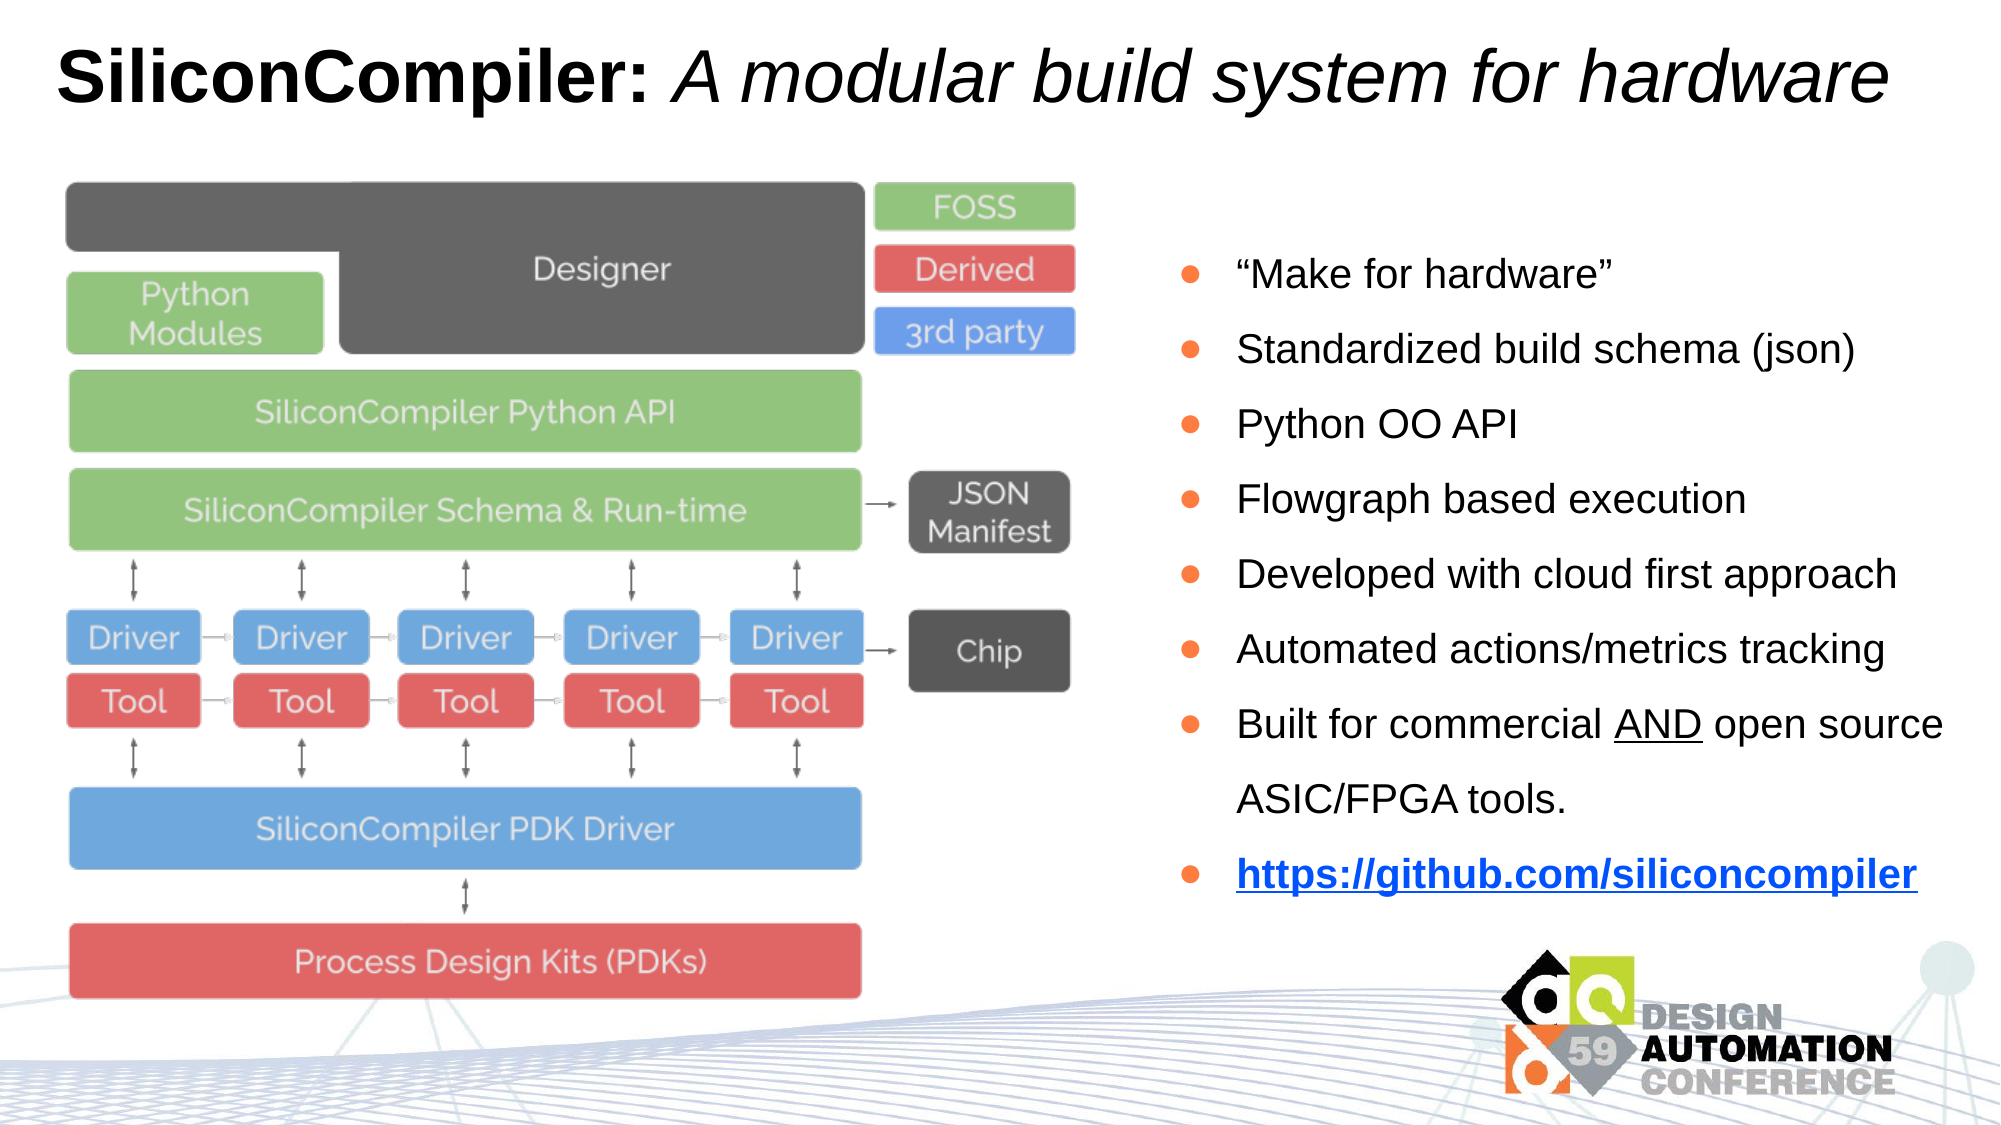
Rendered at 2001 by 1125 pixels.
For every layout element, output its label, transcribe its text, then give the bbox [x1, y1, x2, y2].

text_box “Make for hardware” Standardized build schema (json) Python OO API Flowgraph based execution Developed with cloud first approach Automated actions/metrics tracking Built for commercial AND open source ASIC/FPGA tools. https://github.com/siliconcompiler [1146, 207, 1969, 914]
picture [0, 0, 2001, 1125]
title SiliconCompiler: A modular build system for hardware [41, 0, 1959, 158]
